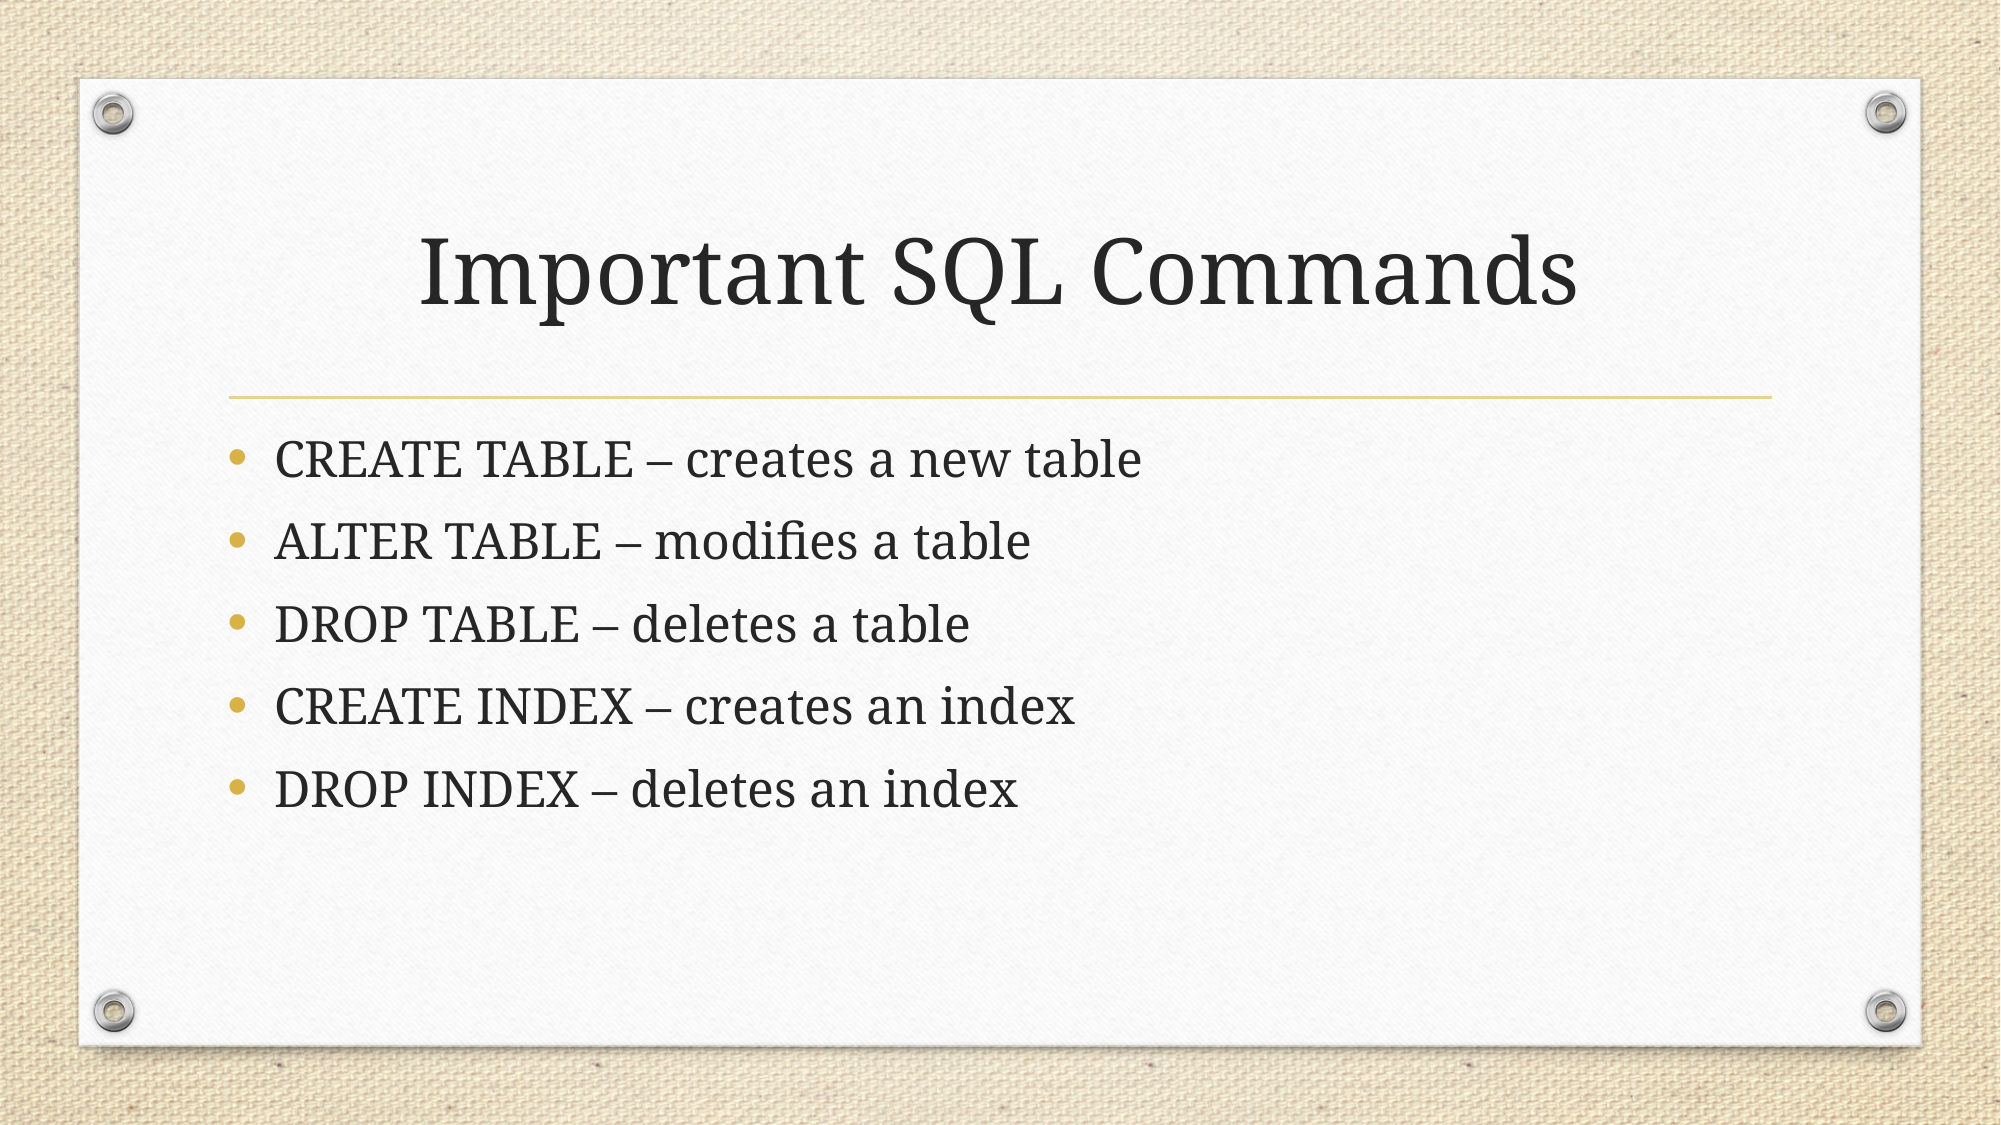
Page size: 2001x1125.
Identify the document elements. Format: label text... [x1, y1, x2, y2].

list CREATE TABLE – creates a new table ALTER TABLE – modifies a table DROP TABLE – deletes a table CREATE INDEX – creates an index DROP INDEX – deletes an index [212, 419, 1788, 964]
title Important SQL Commands [212, 161, 1788, 375]
picture [0, 0, 2001, 1125]
